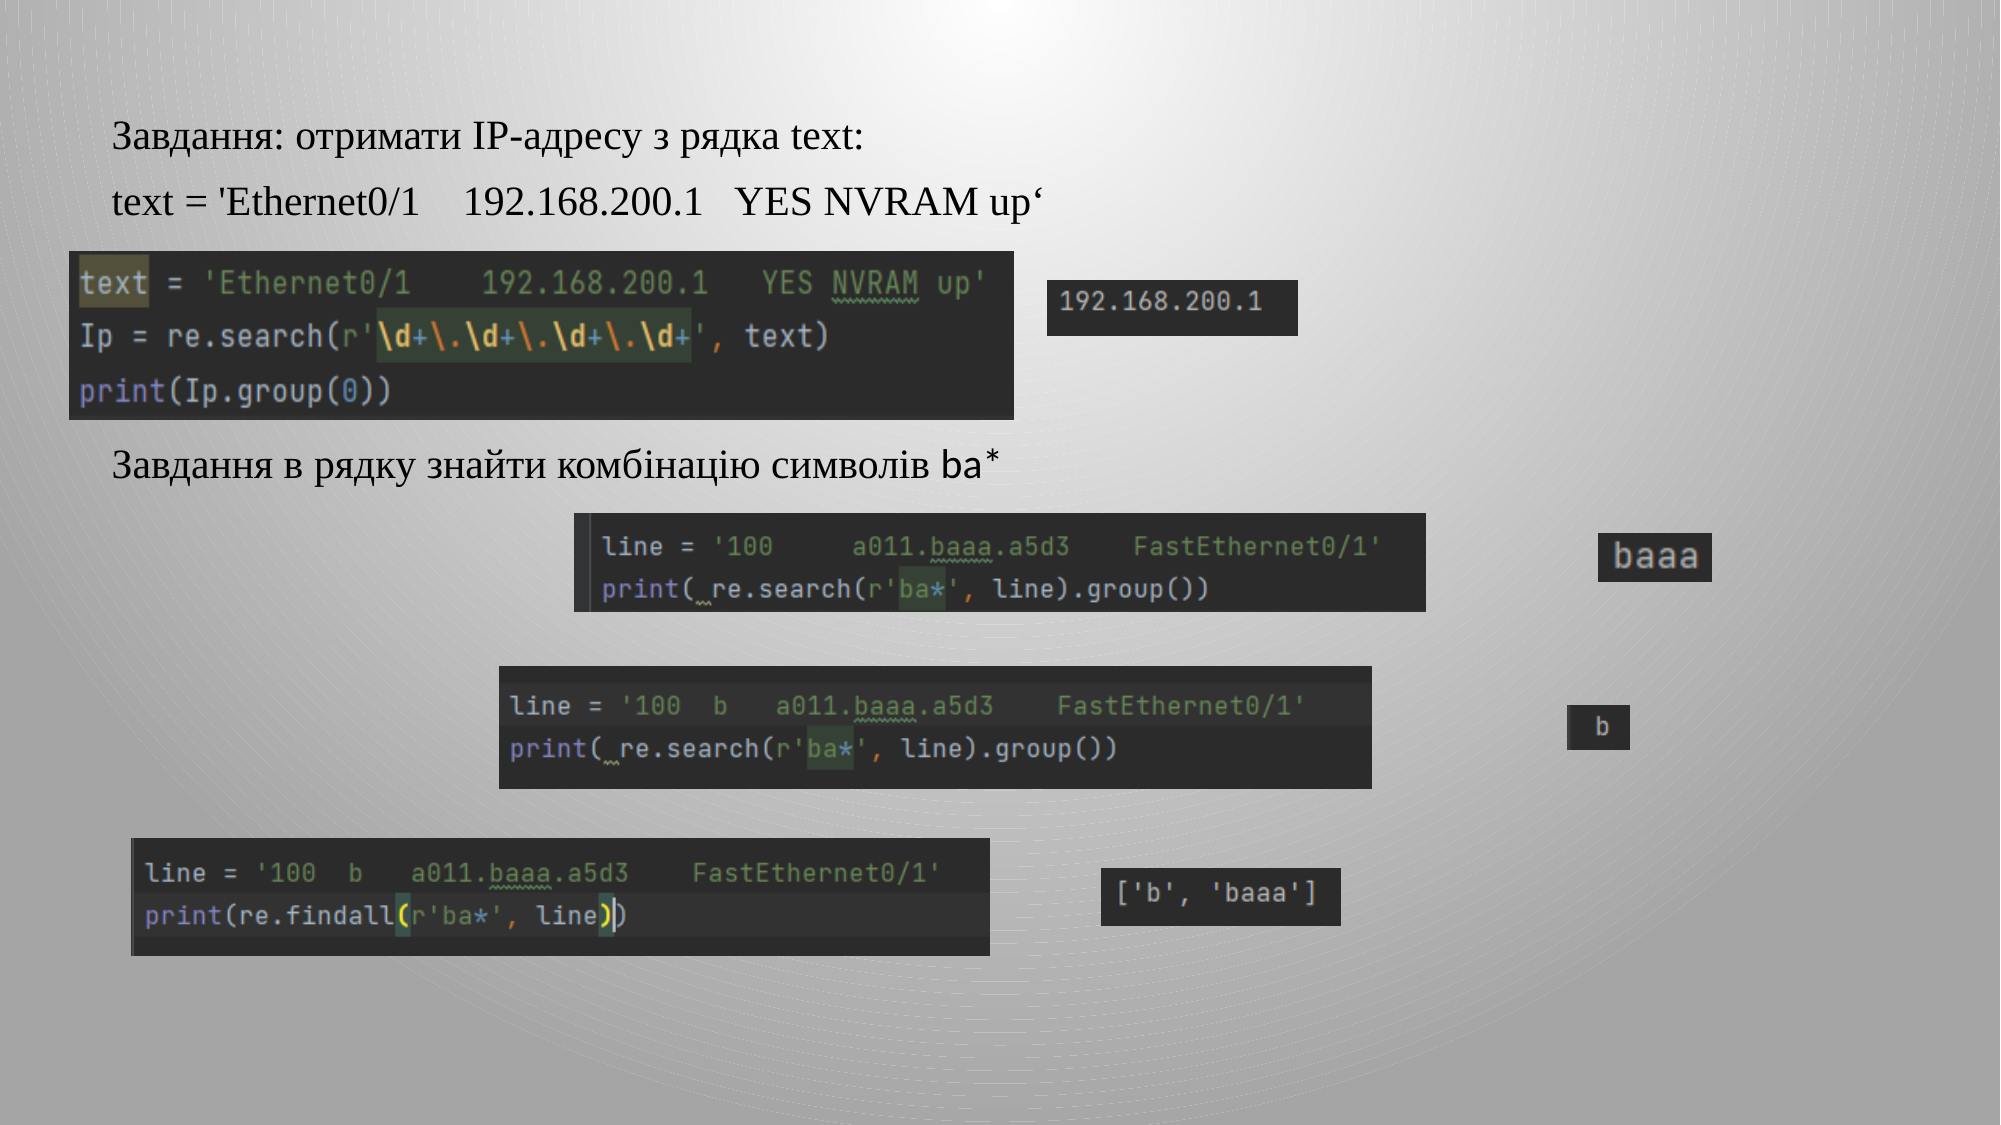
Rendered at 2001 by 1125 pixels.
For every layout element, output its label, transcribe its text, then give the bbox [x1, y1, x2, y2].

picture [1598, 533, 1712, 582]
picture [131, 838, 990, 956]
picture [499, 666, 1372, 789]
list Завдання: отримати IP-адресу з рядка text: text = 'Ethernet0/1 192.168.200.1 YES NVRAM up‘ Завдання в рядку знайти комбінацію символів ba* [96, 105, 1822, 820]
picture [1047, 280, 1298, 336]
picture [69, 251, 1014, 420]
picture [1567, 705, 1630, 750]
picture [1101, 868, 1341, 926]
picture [574, 513, 1426, 612]
